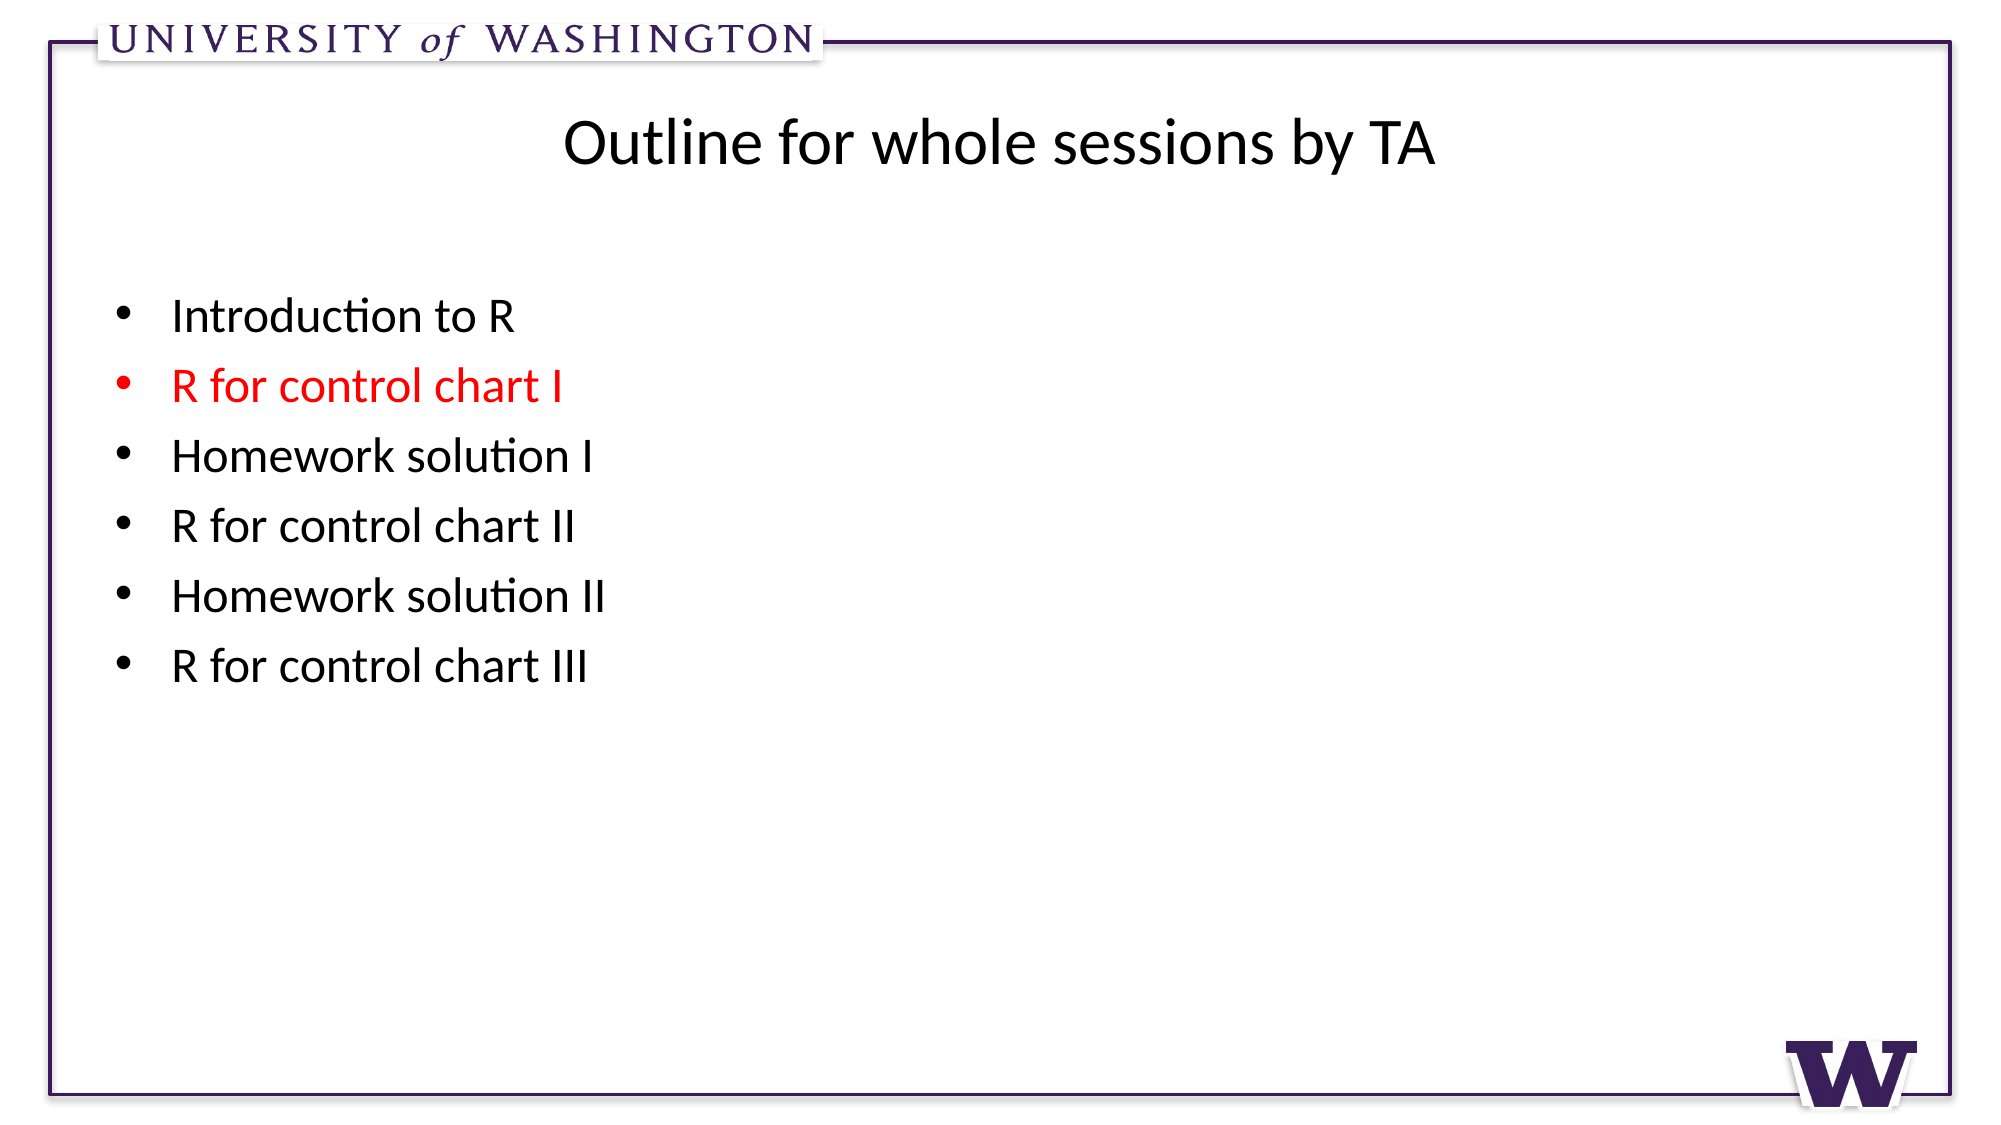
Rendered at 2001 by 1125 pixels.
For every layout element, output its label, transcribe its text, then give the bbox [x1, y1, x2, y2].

list Introduction to R R for control chart I Homework solution I R for control chart II Homework solution II R for control chart III [99, 275, 1900, 975]
picture [1786, 1041, 1917, 1107]
title Outline for whole sessions by TA [324, 87, 1675, 188]
picture [109, 24, 812, 61]
